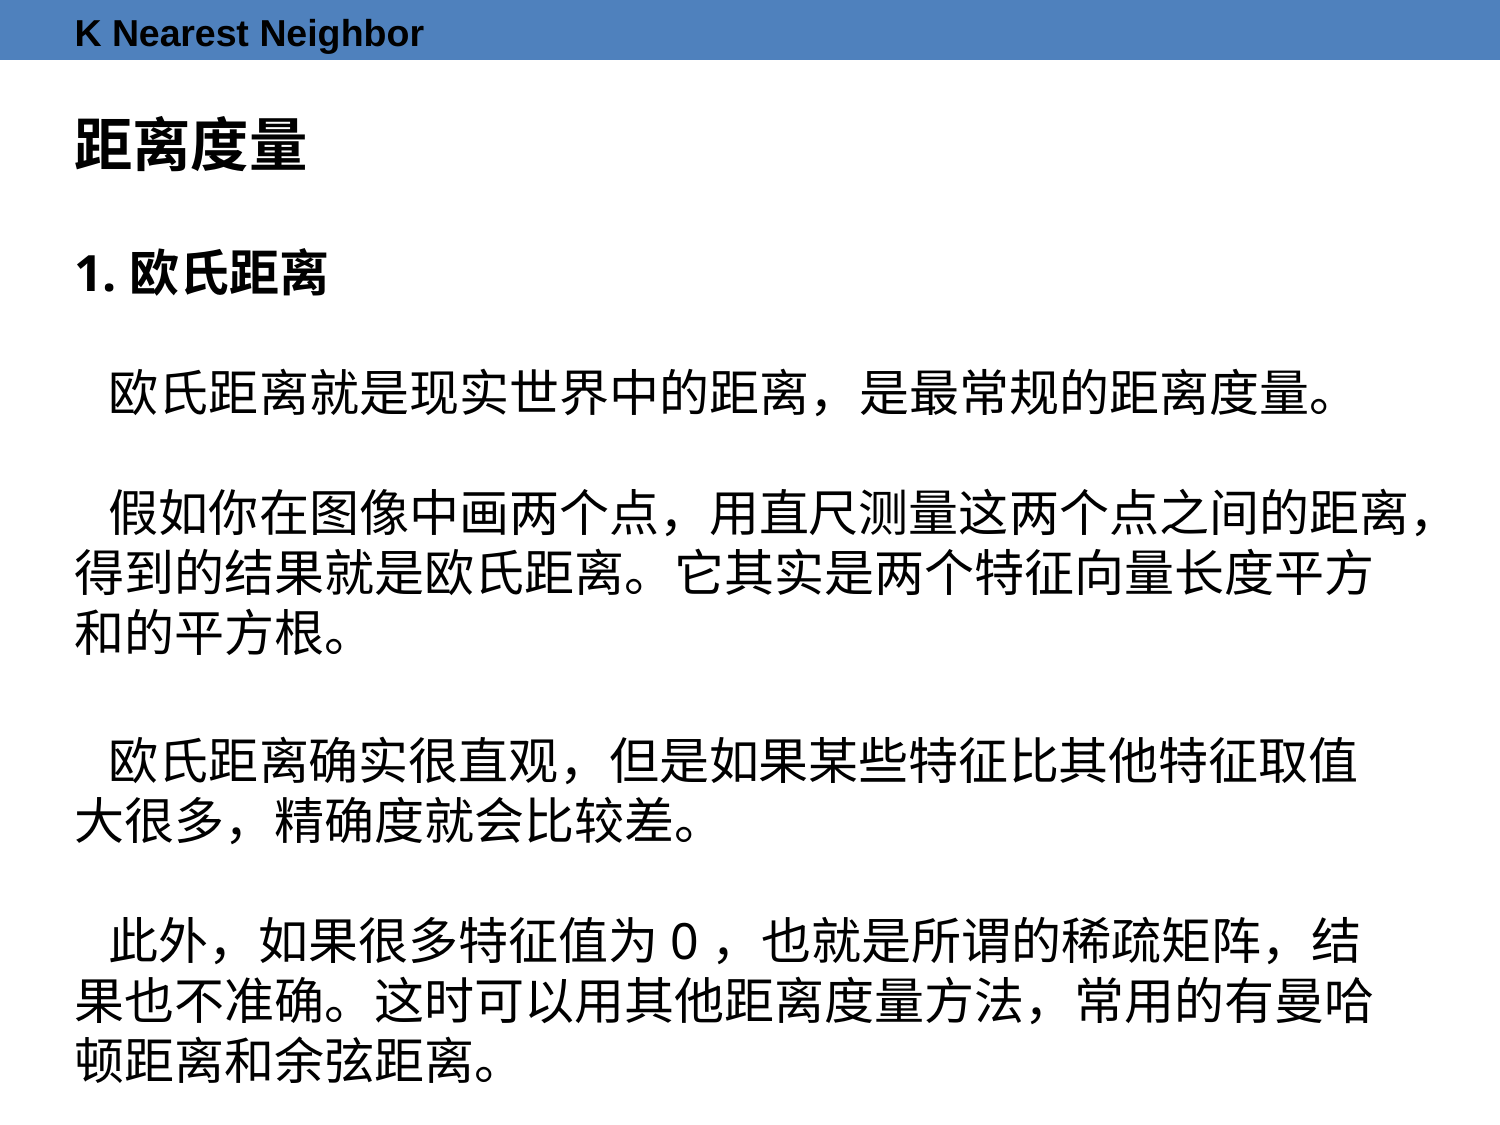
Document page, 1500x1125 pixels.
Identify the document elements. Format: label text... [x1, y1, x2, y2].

text_box K Nearest Neighbor [59, 1, 440, 61]
text_box 距离度量 [59, 100, 861, 186]
text_box 1.欧氏距离 欧氏距离就是现实世界中的距离，是最常规的距离度量。 假如你在图像中画两个点，用直尺测量这两个点之间的距离，得到的结果就是欧氏距离。它其实是两个特征向量长度平方和的平方根。 [59, 234, 1438, 670]
text_box 欧氏距离确实很直观，但是如果某些特征比其他特征取值大很多，精确度就会比较差。 此外，如果很多特征值为0，也就是所谓的稀疏矩阵，结果也不准确。这时可以用其他距离度量方法，常用的有曼哈顿距离和余弦距离。 [59, 722, 1397, 1097]
